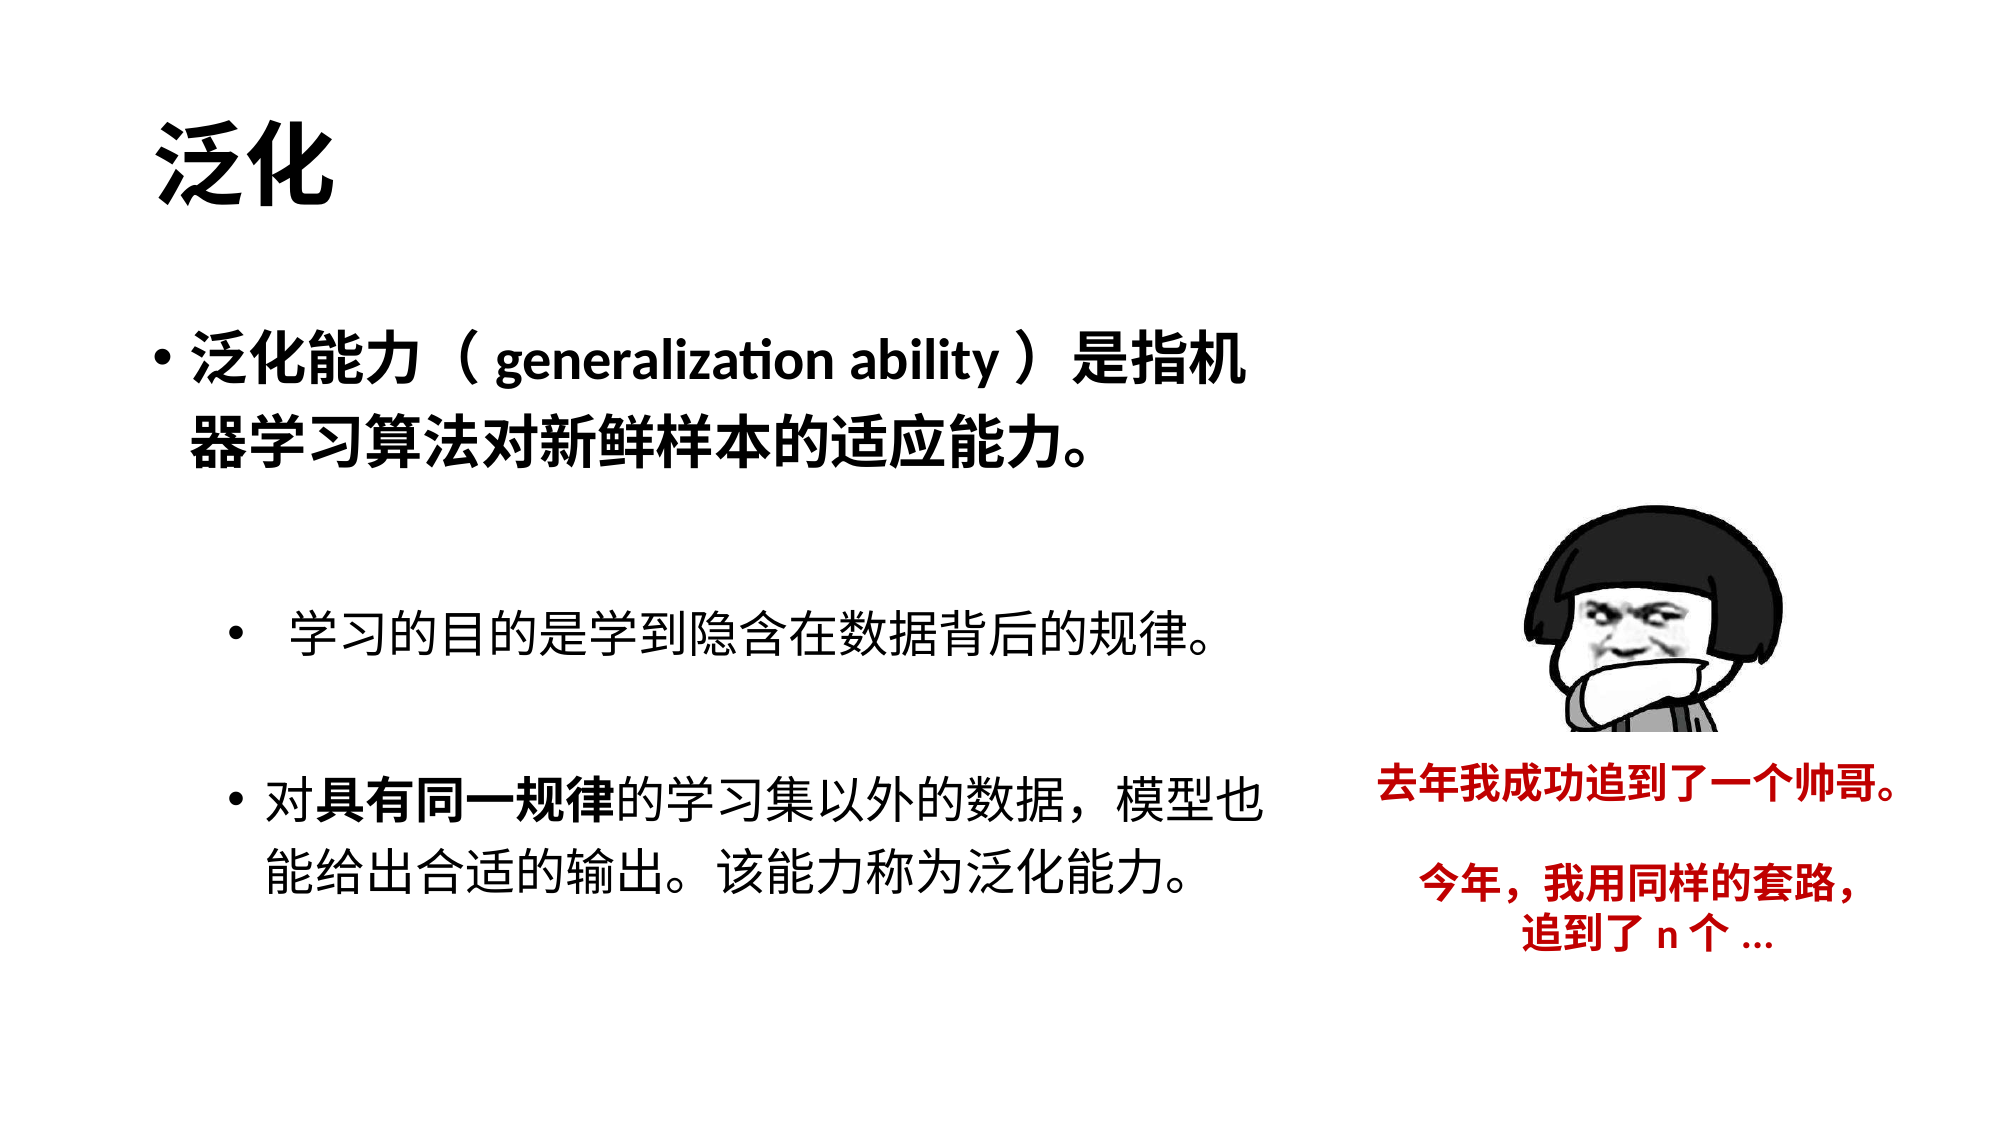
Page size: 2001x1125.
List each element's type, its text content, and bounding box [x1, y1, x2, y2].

title 泛化 [137, 59, 1863, 278]
picture [1492, 488, 1804, 732]
text_box 去年我成功追到了一个帅哥。 今年，我用同样的套路， 追到了n个... [1326, 749, 1970, 964]
list 泛化能力（generalization ability）是指机器学习算法对新鲜样本的适应能力。 学习的目的是学到隐含在数据背后的规律。 对具有同一规律的学习集以外的数据，模型也能给出合适的输出。该能力称为泛化能力。 [137, 299, 1313, 1014]
